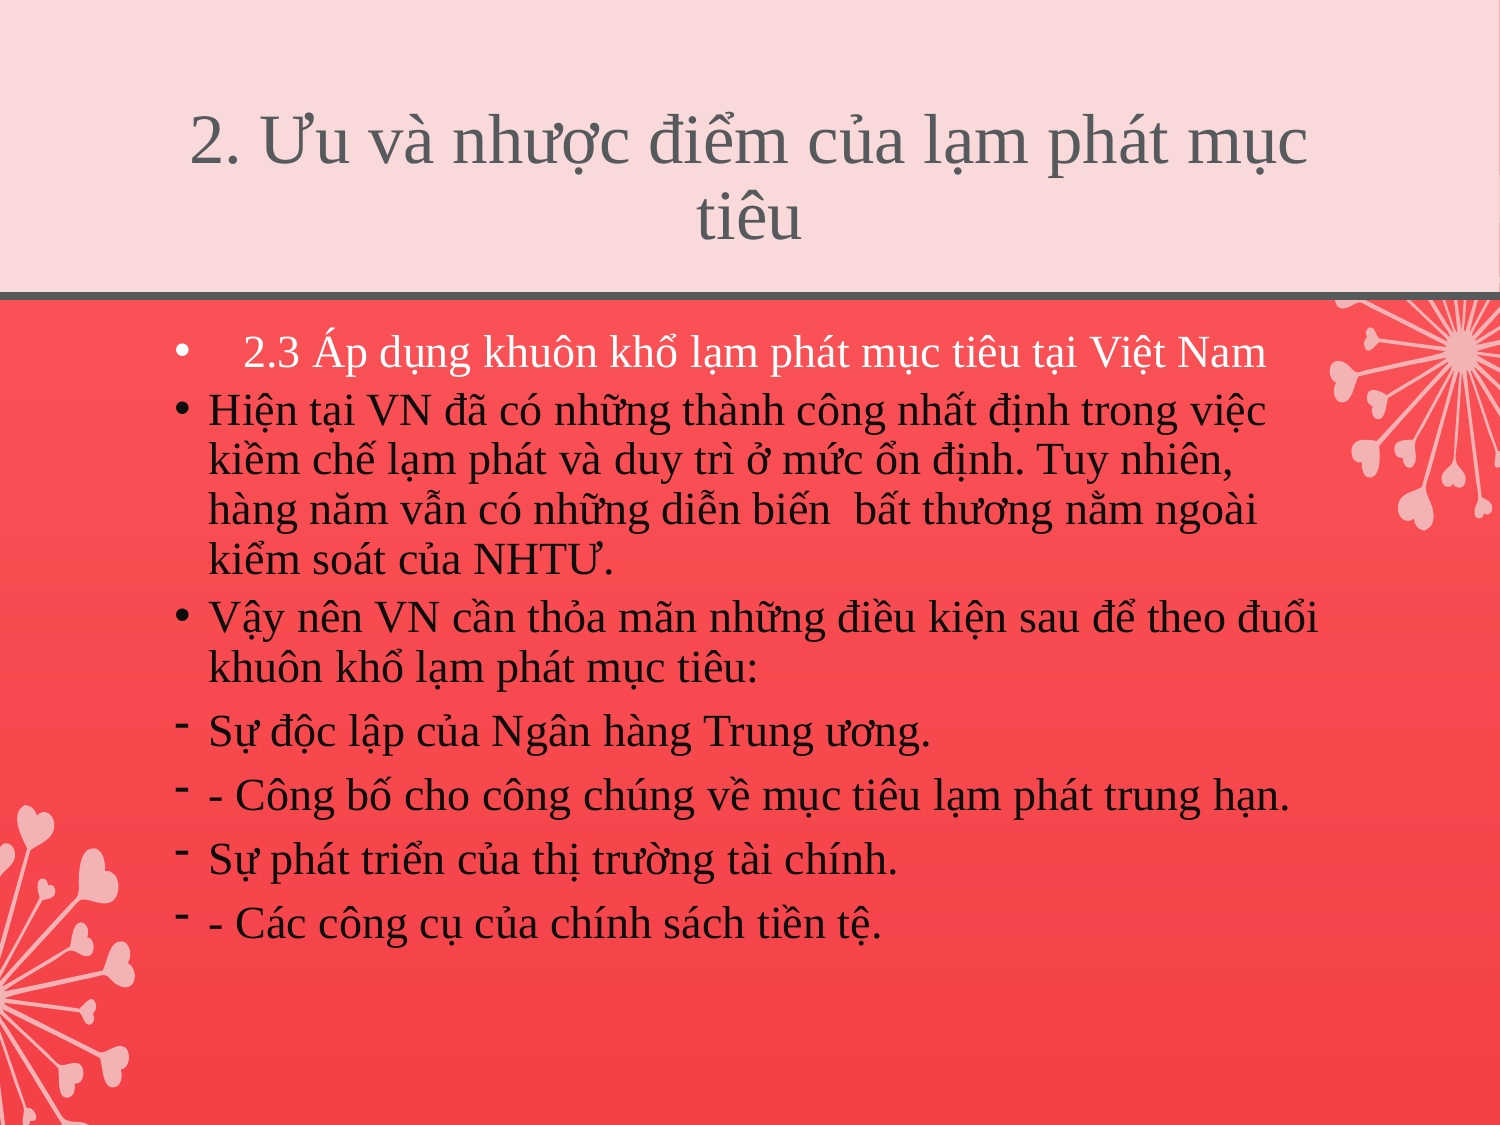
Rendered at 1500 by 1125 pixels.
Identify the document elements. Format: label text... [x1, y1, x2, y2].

list 2.3 Áp dụng khuôn khổ lạm phát mục tiêu tại Việt Nam Hiện tại VN đã có những thành công nhất định trong việc kiềm chế lạm phát và duy trì ở mức ổn định. Tuy nhiên, hàng năm vẫn có những diễn biến bất thương nằm ngoài kiểm soát của NHTƯ. Vậy nên VN cần thỏa mãn những điều kiện sau để theo đuổi khuôn khổ lạm phát mục tiêu: Sự độc lập của Ngân hàng Trung ương. - Công bố cho công chúng về mục tiêu lạm phát trung hạn. Sự phát triển của thị trường tài chính. - Các công cụ của chính sách tiền tệ. [159, 299, 1341, 1013]
title 2. Ưu và nhược điểm của lạm phát mục tiêu [159, 50, 1341, 263]
